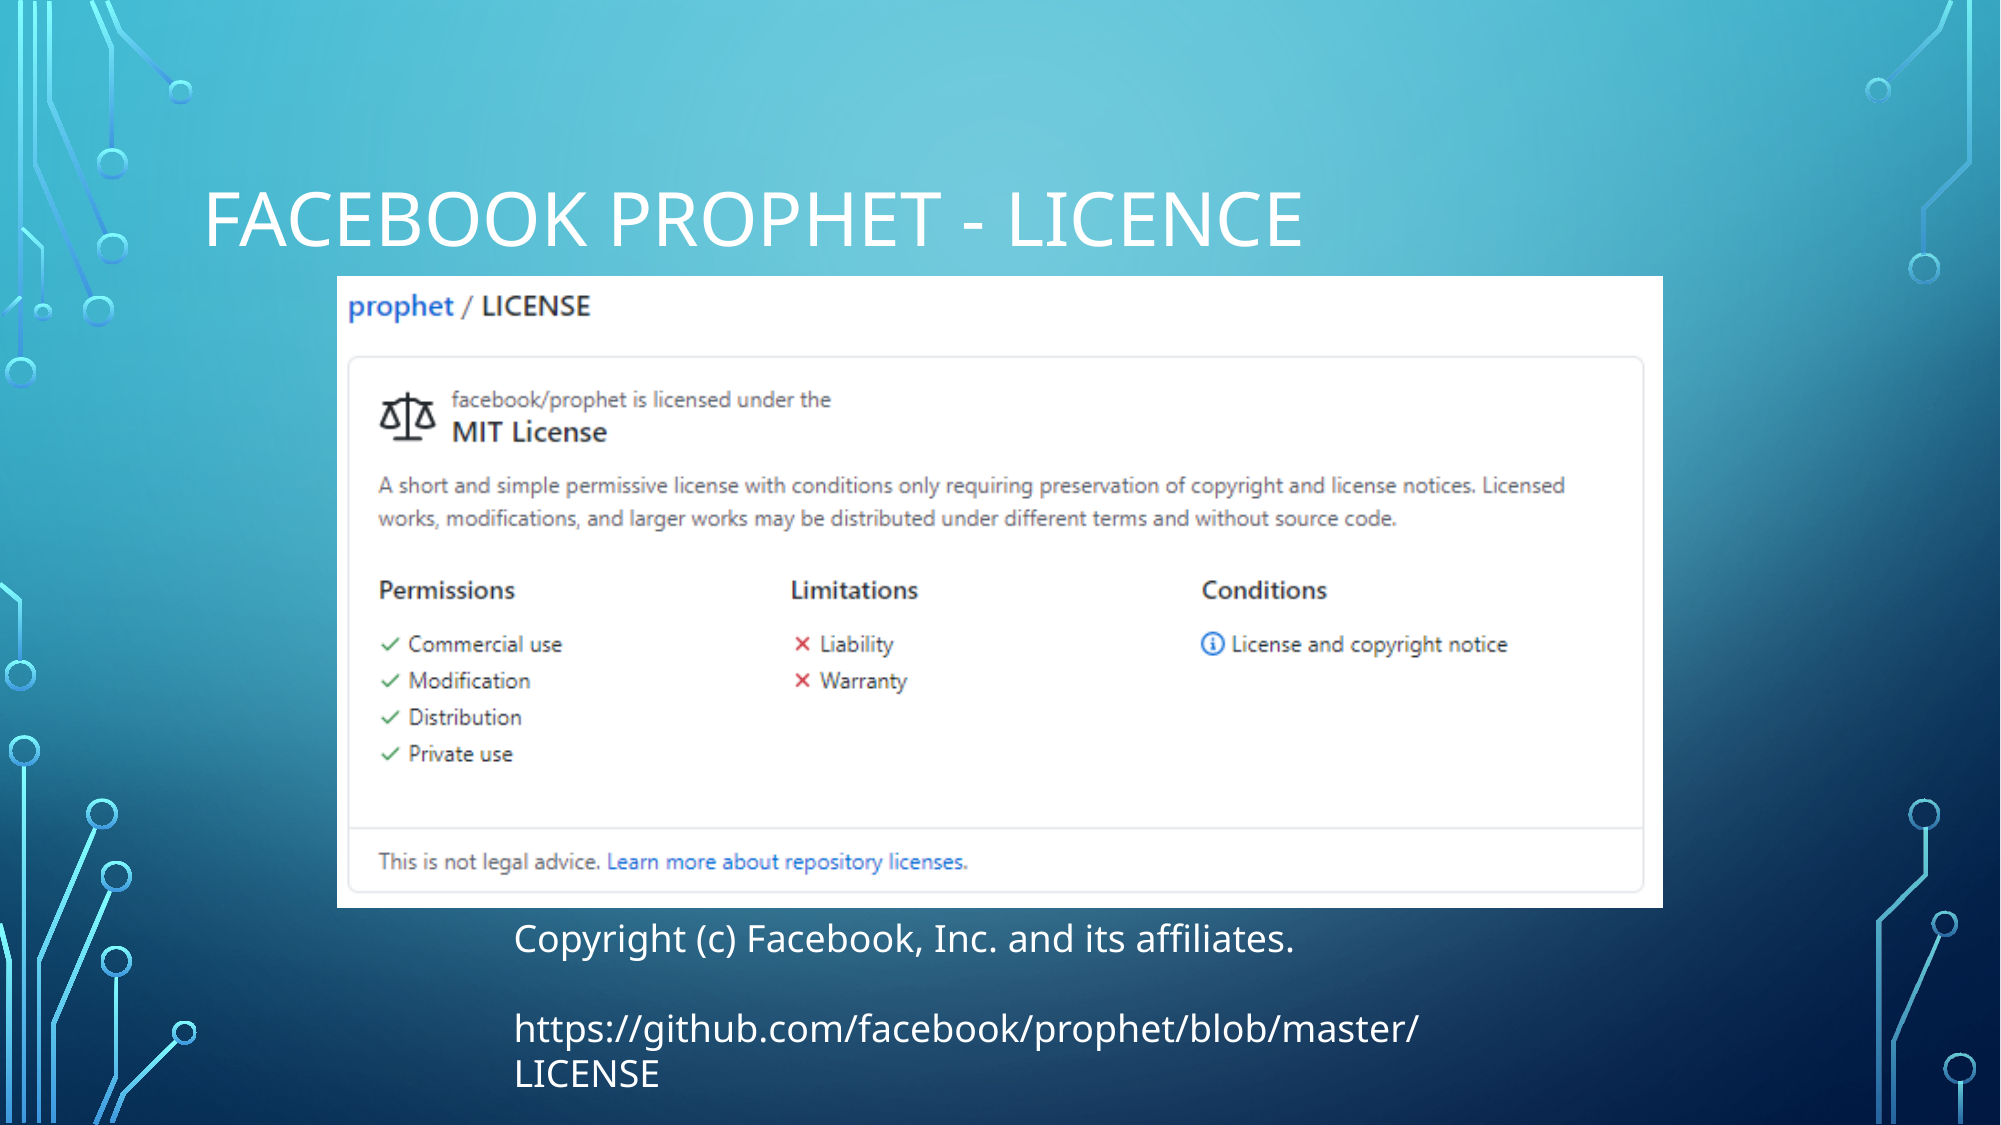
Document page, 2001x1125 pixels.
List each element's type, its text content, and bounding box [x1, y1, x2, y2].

text_box Copyright (c) Facebook, Inc. and its affiliates. https://github.com/facebook/prophet/blob/master/LICENSE [498, 908, 1501, 1103]
title Facebook Prophet - Licence [187, 101, 1813, 344]
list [336, 276, 1663, 908]
